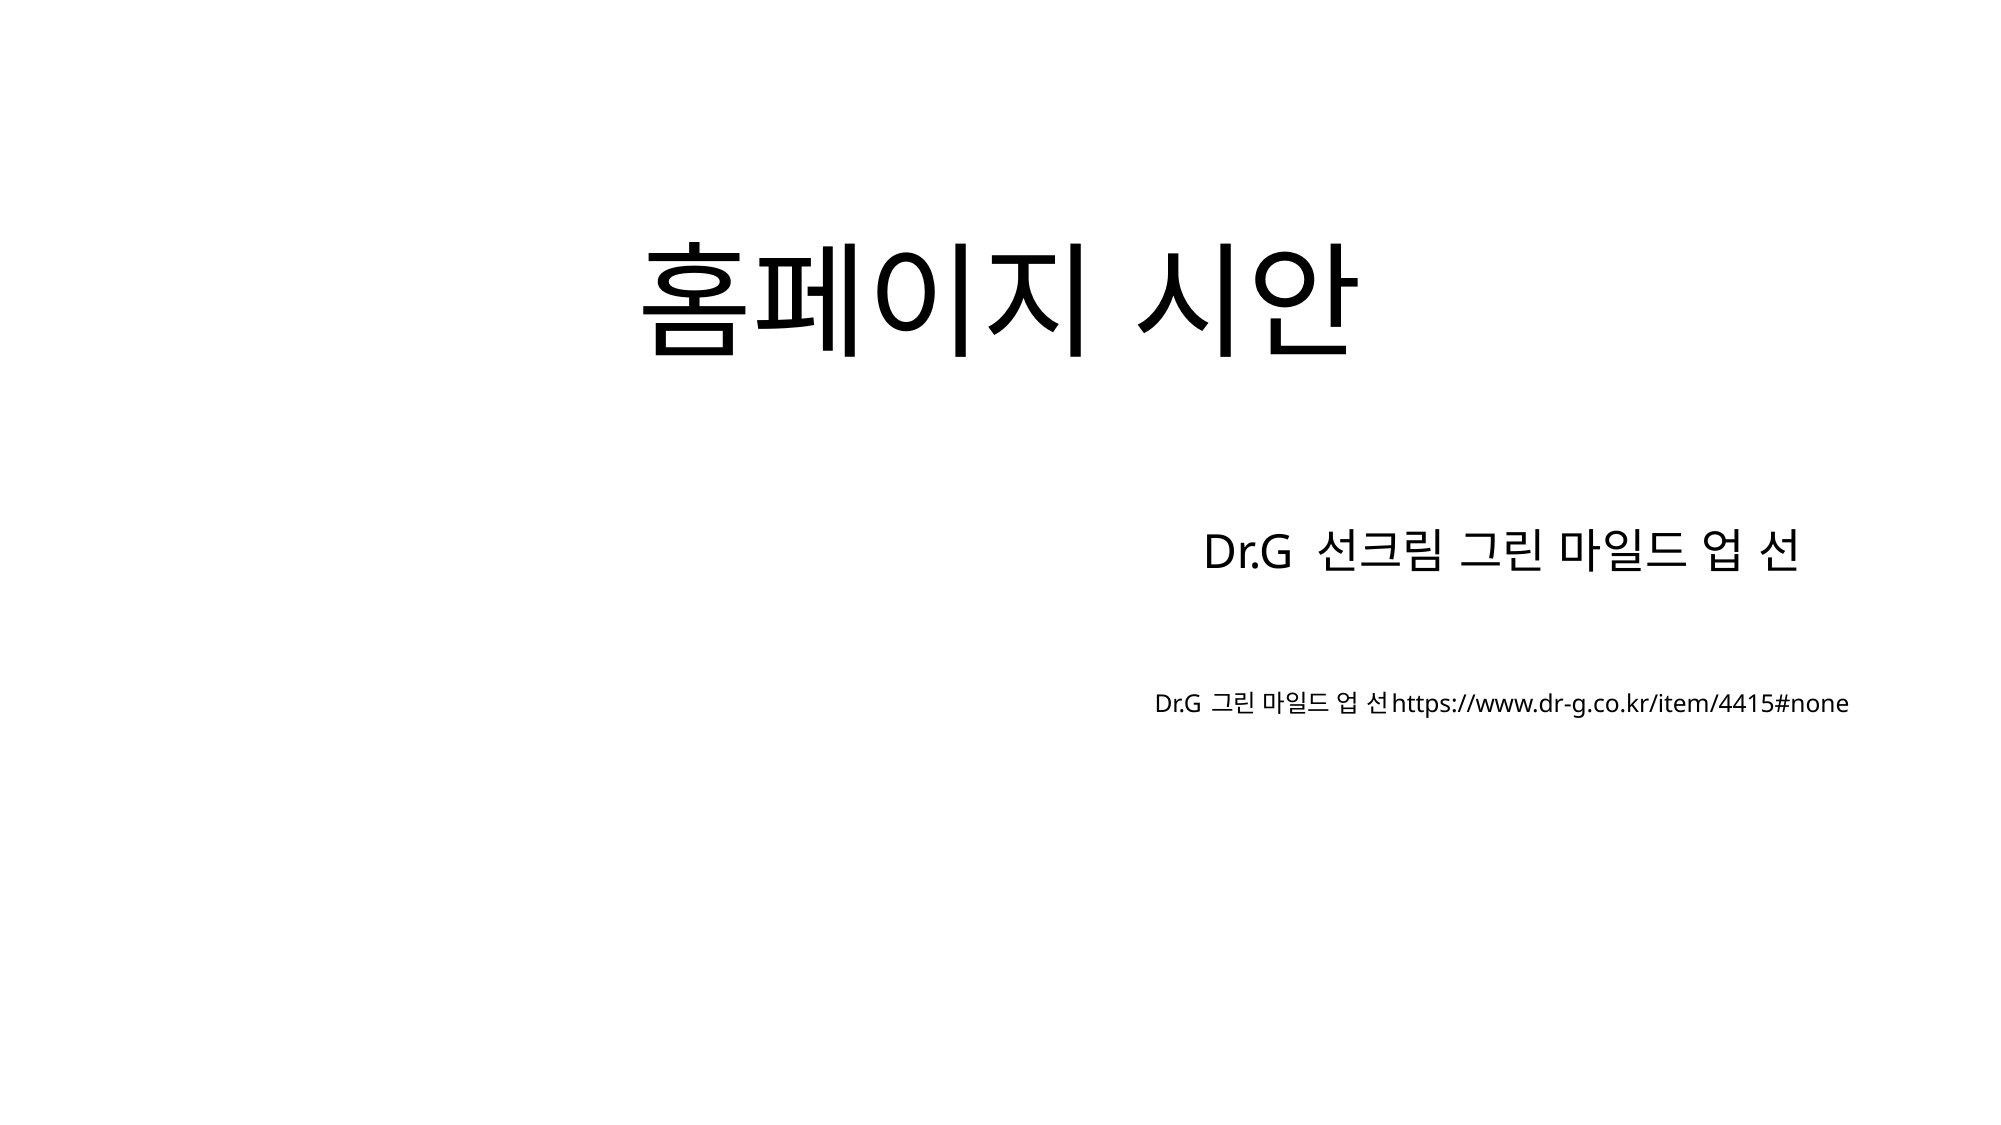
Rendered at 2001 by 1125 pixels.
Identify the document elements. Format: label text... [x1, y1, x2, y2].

text_box Dr.G 선크림 그린 마일드 업 선 [1134, 520, 1871, 587]
text_box Dr.G 그린 마일드 업 선https://www.dr-g.co.kr/item/4415#none [1134, 659, 1871, 726]
title 홈페이지 시안 [249, 214, 1750, 383]
